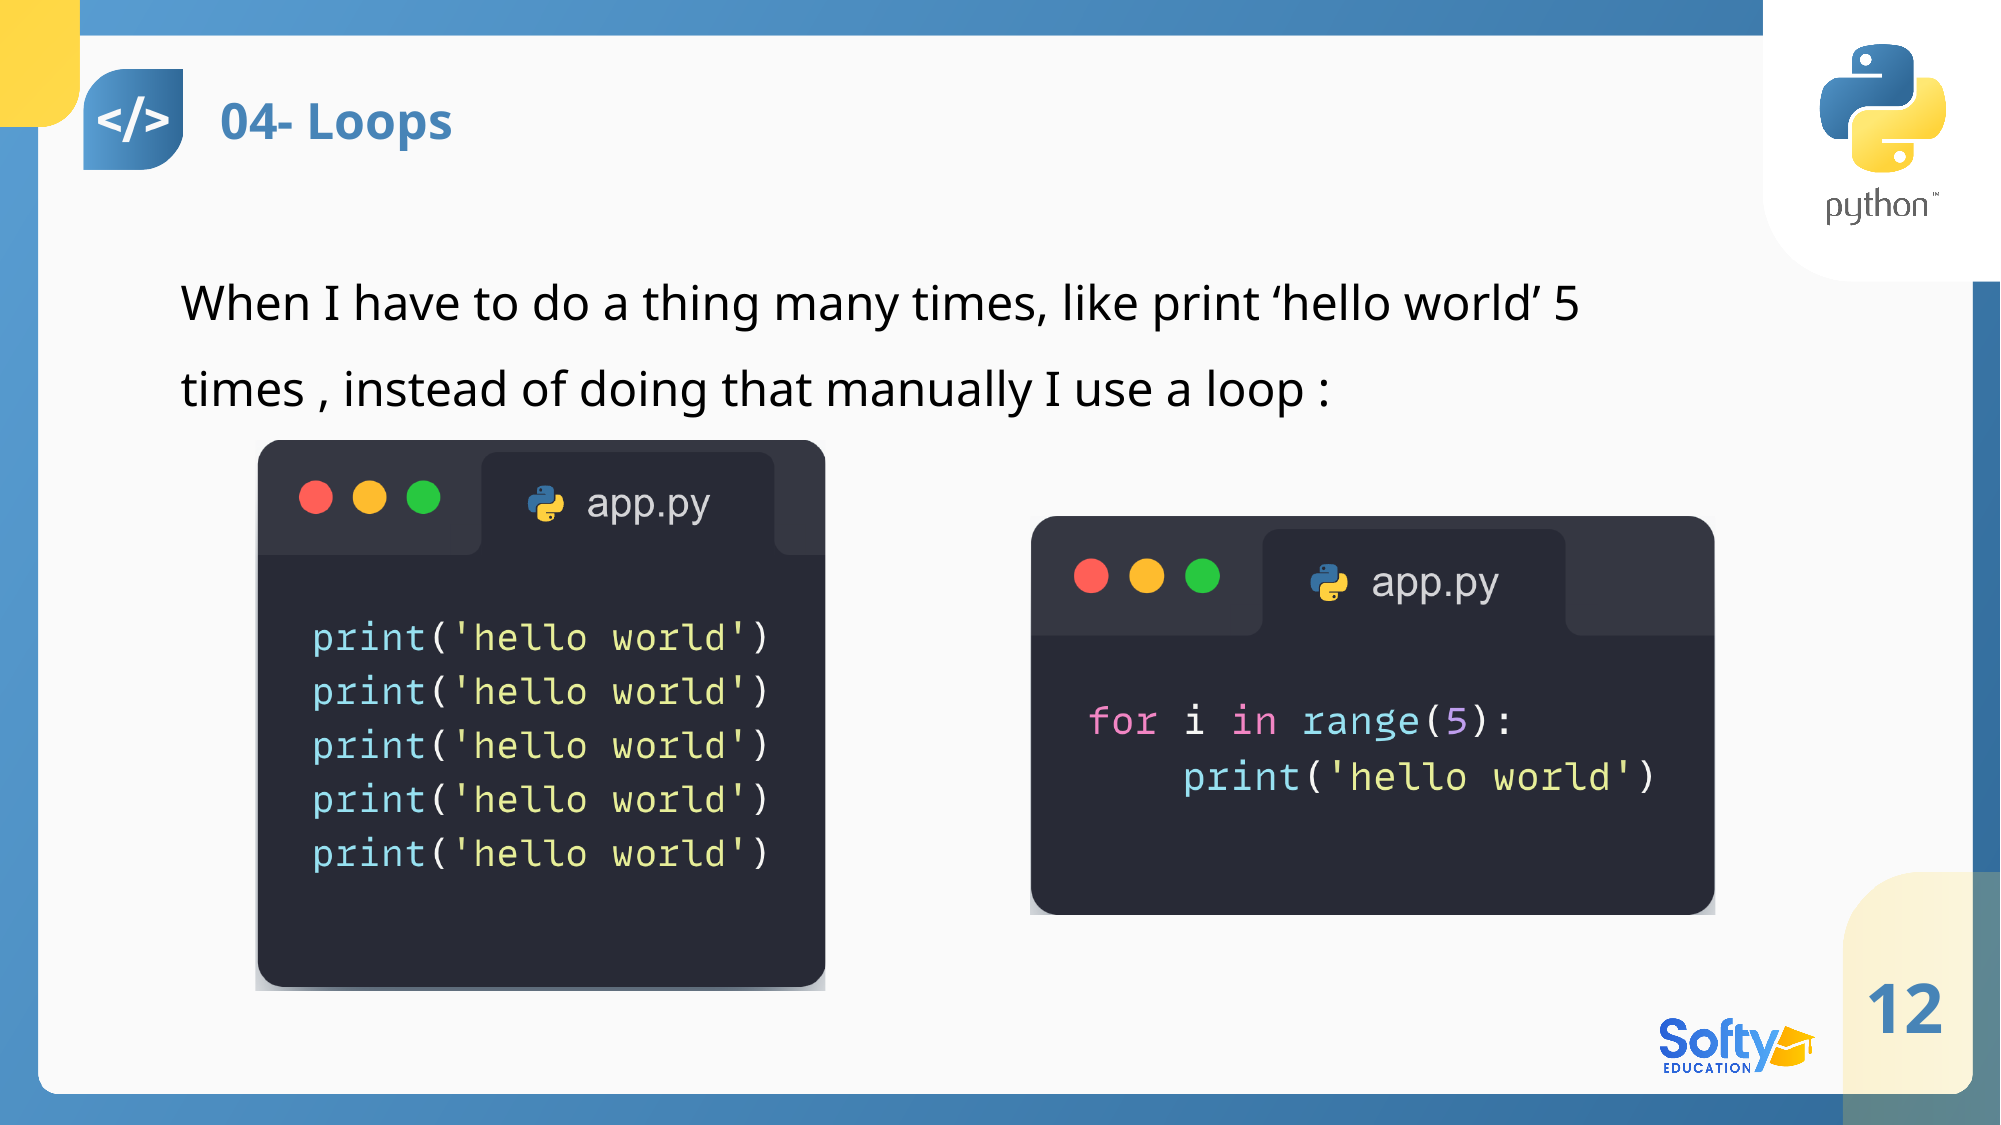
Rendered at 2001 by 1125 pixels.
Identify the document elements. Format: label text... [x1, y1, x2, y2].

text_box 04- Loops [205, 74, 1638, 165]
text_box When I have to do a thing many times, like print ‘hello world’ 5 times , instead of doing that manually I use a loop : [165, 228, 1707, 432]
picture [0, 0, 2000, 1125]
text_box ‹#› [1844, 950, 1965, 1074]
